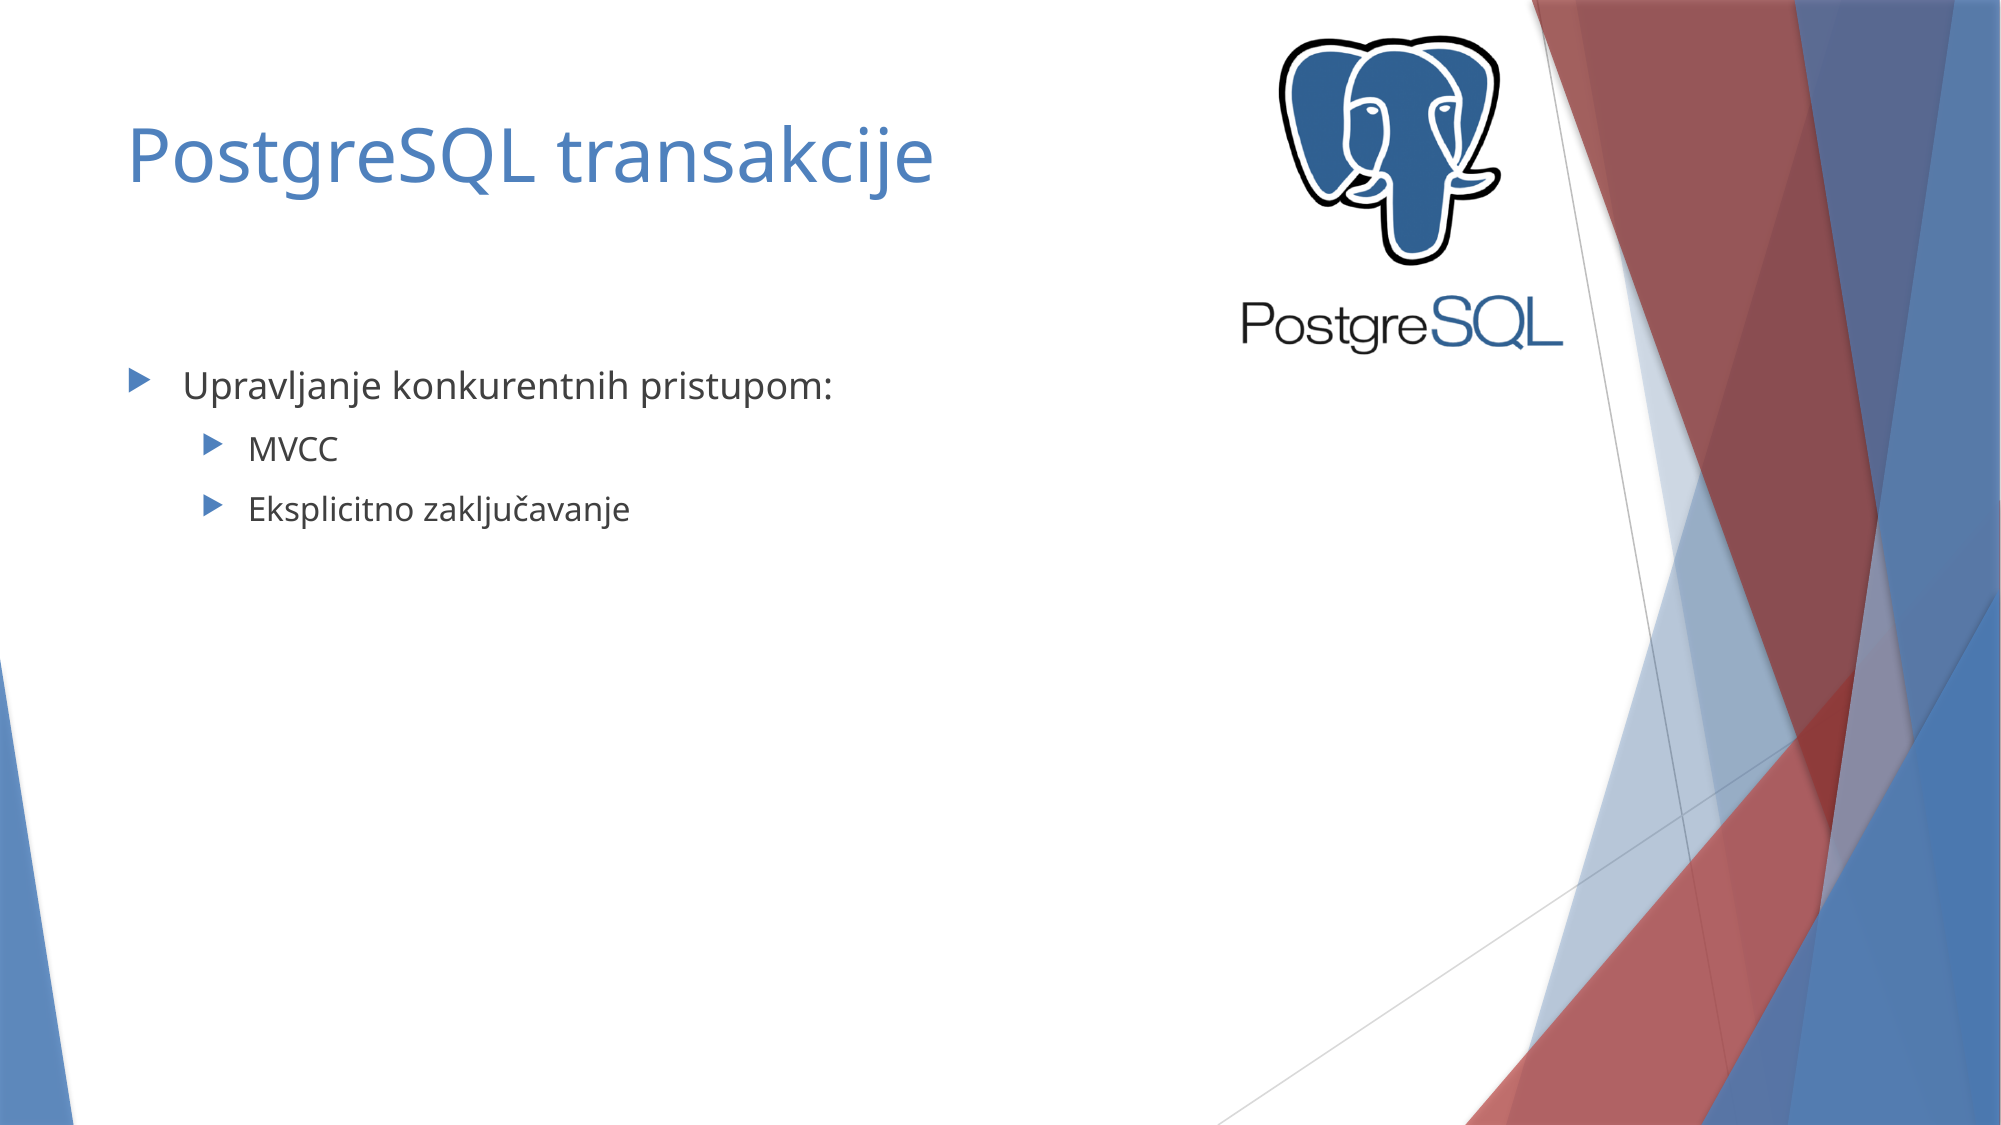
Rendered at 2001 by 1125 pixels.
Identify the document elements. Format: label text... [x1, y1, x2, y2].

picture [1178, 34, 1627, 355]
title PostgreSQL transakcije [111, 99, 1173, 317]
list Upravljanje konkurentnih pristupom: MVCC Eksplicitno zaključavanje [111, 354, 1522, 992]
